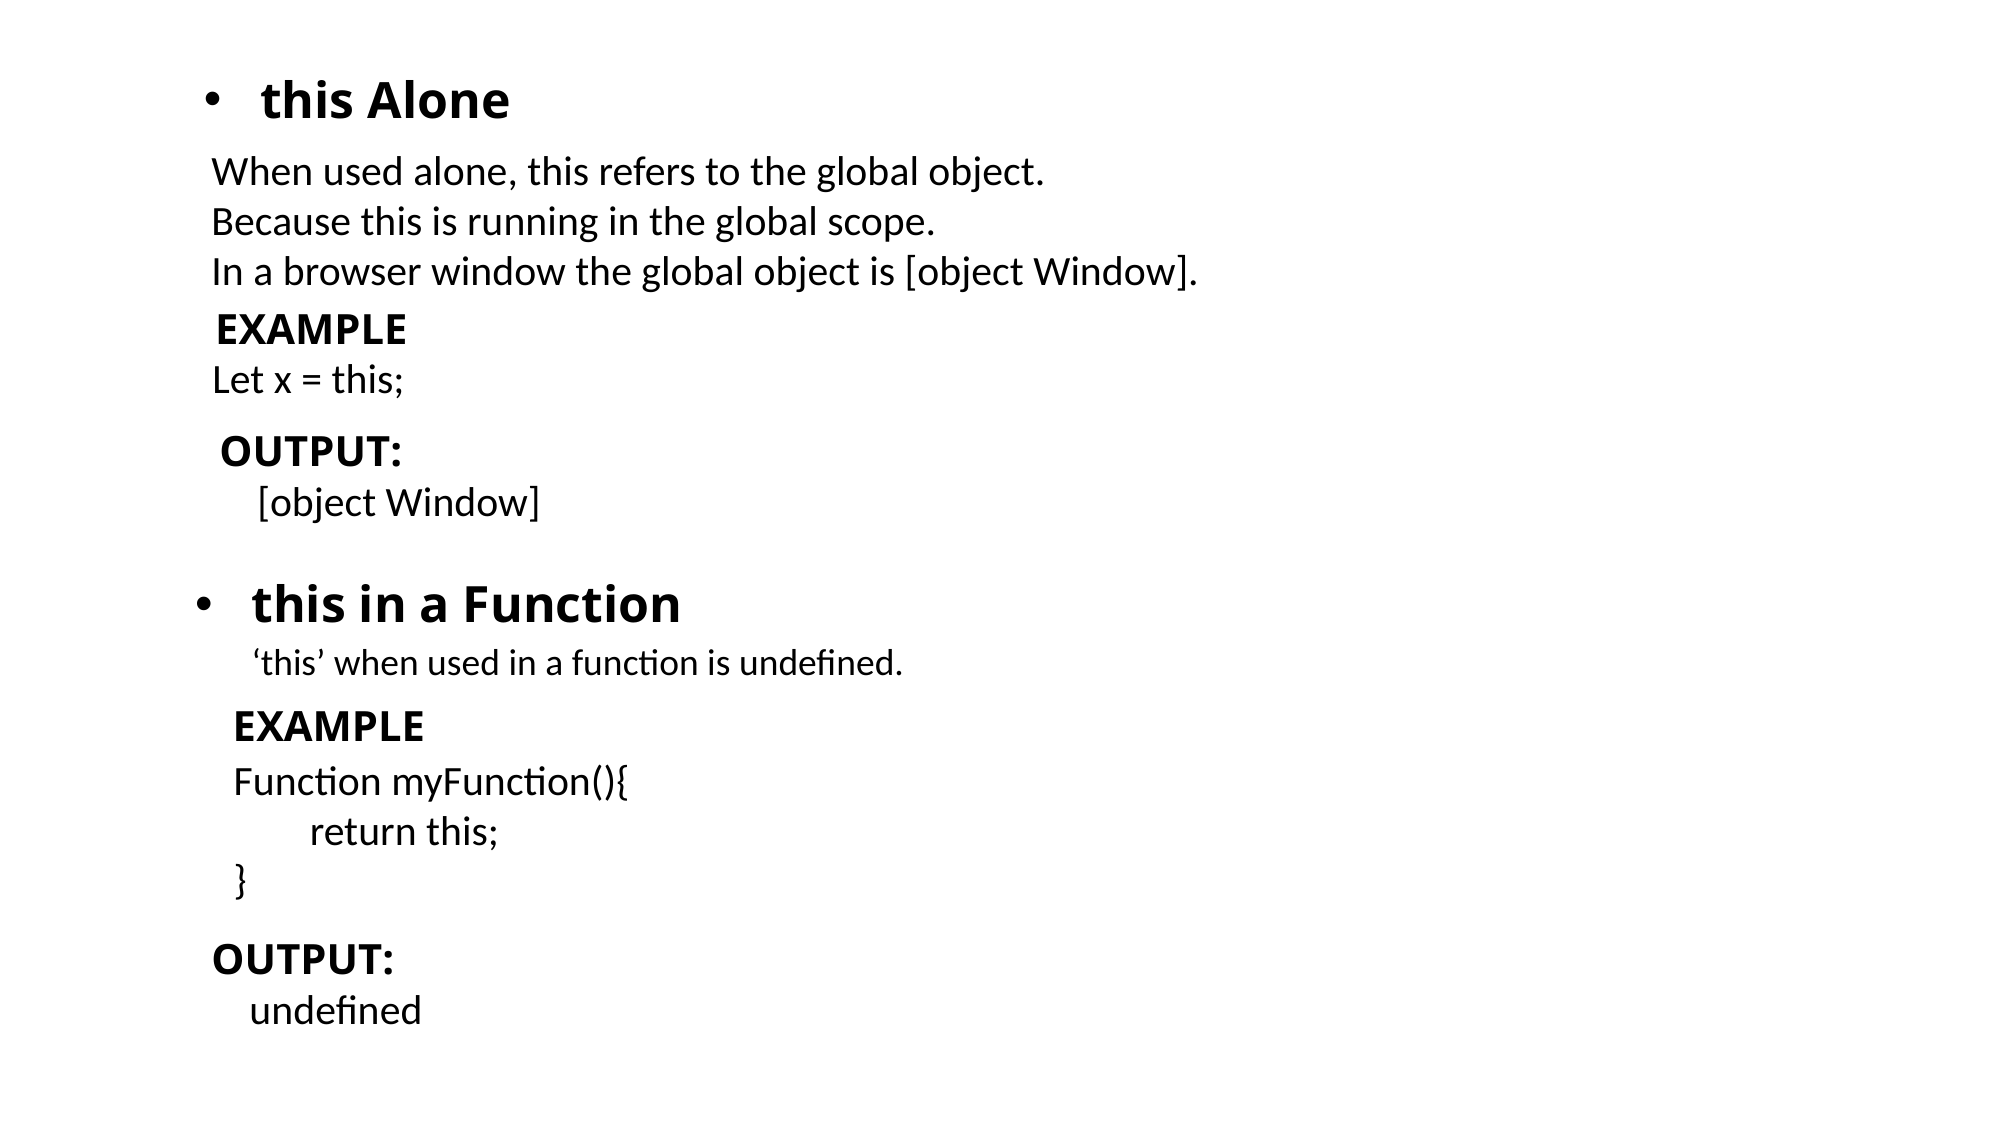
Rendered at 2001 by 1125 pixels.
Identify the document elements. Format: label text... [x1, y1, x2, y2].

text_box EXAMPLE [217, 691, 441, 757]
text_box Let x = this; [197, 344, 420, 410]
text_box this in a Function [180, 565, 698, 640]
text_box OUTPUT: [object Window] [204, 417, 613, 533]
text_box OUTPUT: undefined [196, 925, 606, 1040]
text_box When used alone, this refers to the global object. Because this is running in the global scope. In a browser window the global object is [object Window]. [196, 136, 1215, 302]
text_box EXAMPLE [200, 295, 423, 361]
text_box this Alone [189, 61, 526, 136]
text_box ‘this’ when used in a function is undefined. [236, 630, 920, 691]
text_box Function myFunction(){ return this; } [219, 745, 646, 911]
